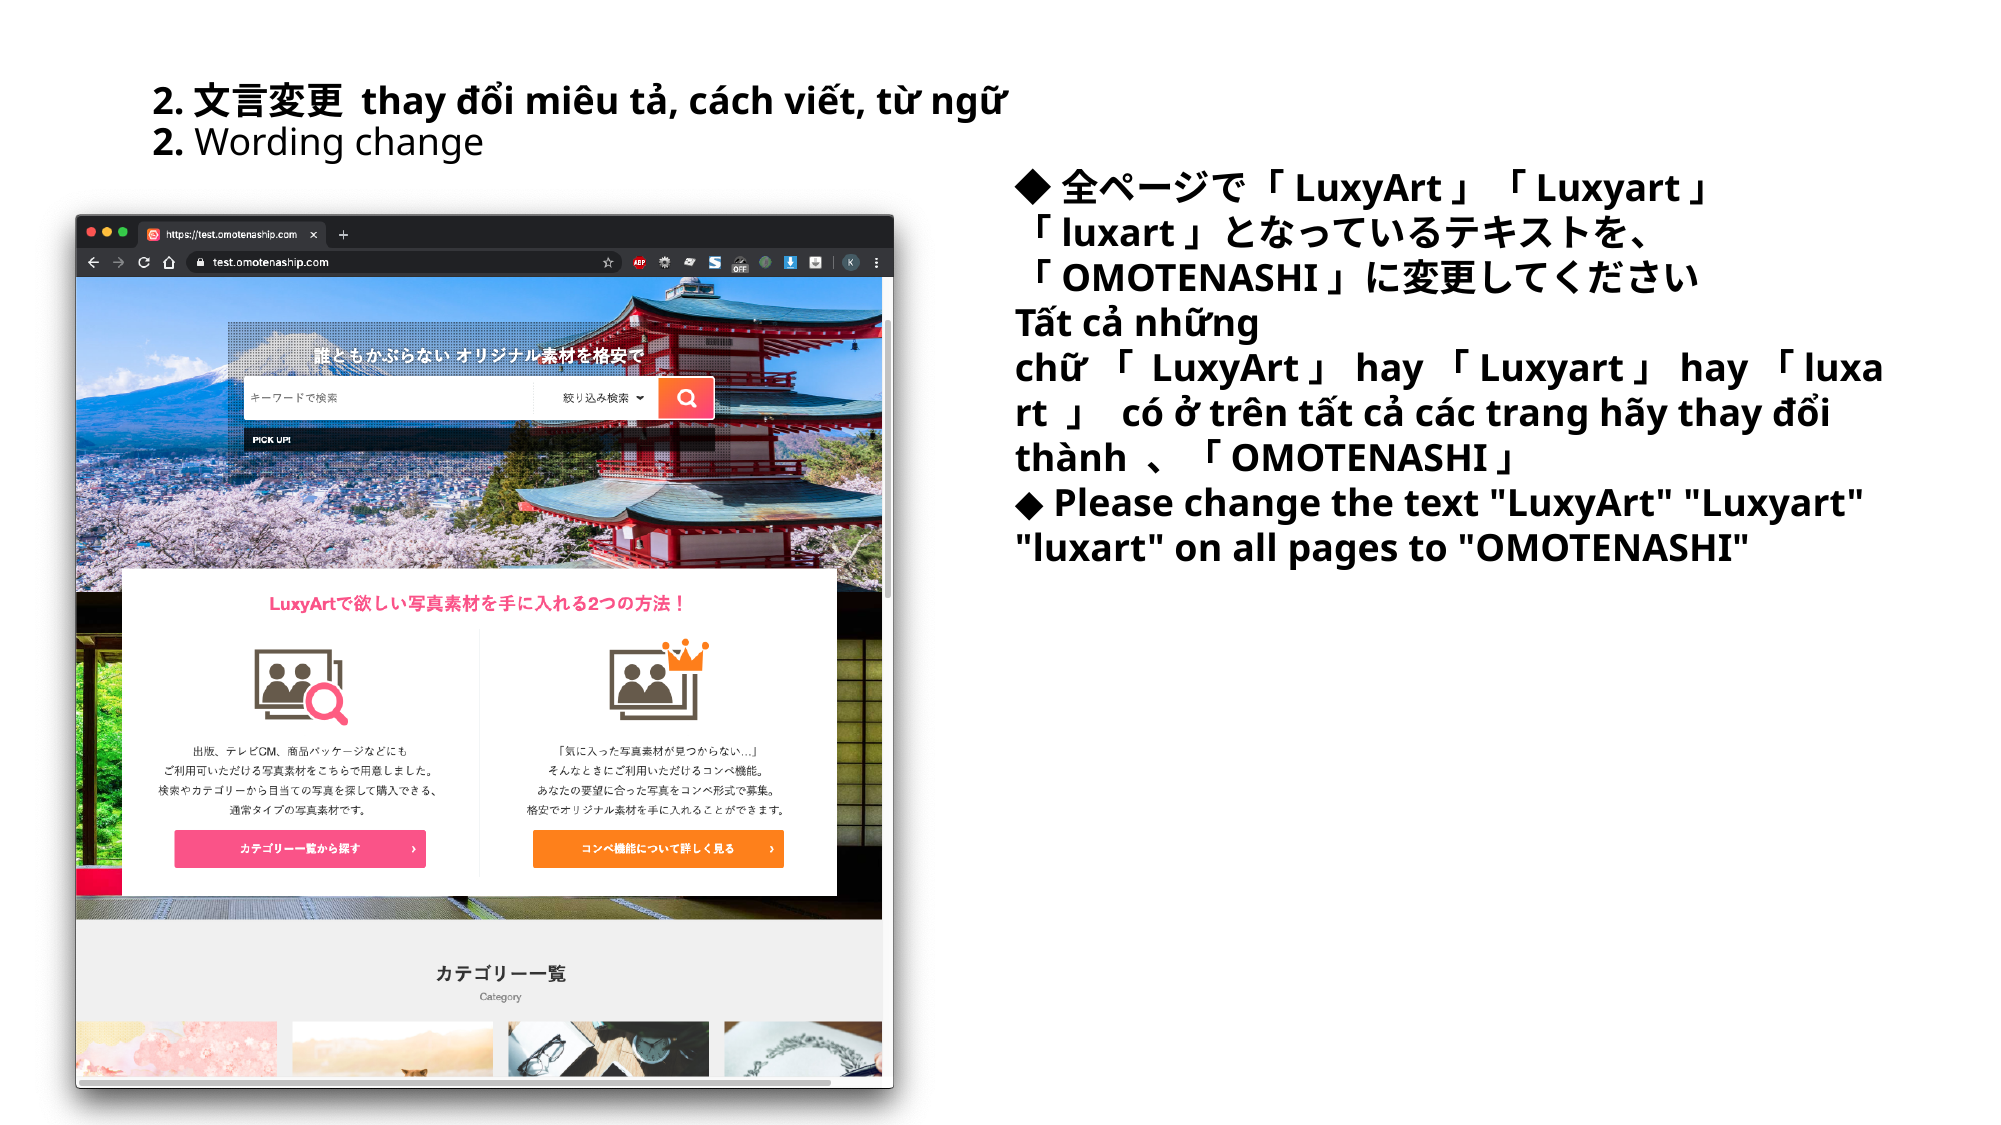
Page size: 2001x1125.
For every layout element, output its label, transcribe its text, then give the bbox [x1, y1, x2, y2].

picture [32, 185, 937, 1125]
title 2.文言変更 thay đổi miêu tả, cách viết, từ ngữ 2. Wording change [137, 59, 1863, 186]
text_box ◆全ページで「LuxyArt」「Luxyart」「luxart」となっているテキストを、「OMOTENASHI」に変更してください Tất cả những chữ「 LuxyArt」hay「Luxyart」hay「luxart 」 có ở trên tất cả các trang hãy thay đổi thành 、「OMOTENASHI」 ◆ Please change the text "LuxyArt" "Luxyart" "luxart" on all pages to "OMOTENASHI" [999, 157, 1906, 577]
